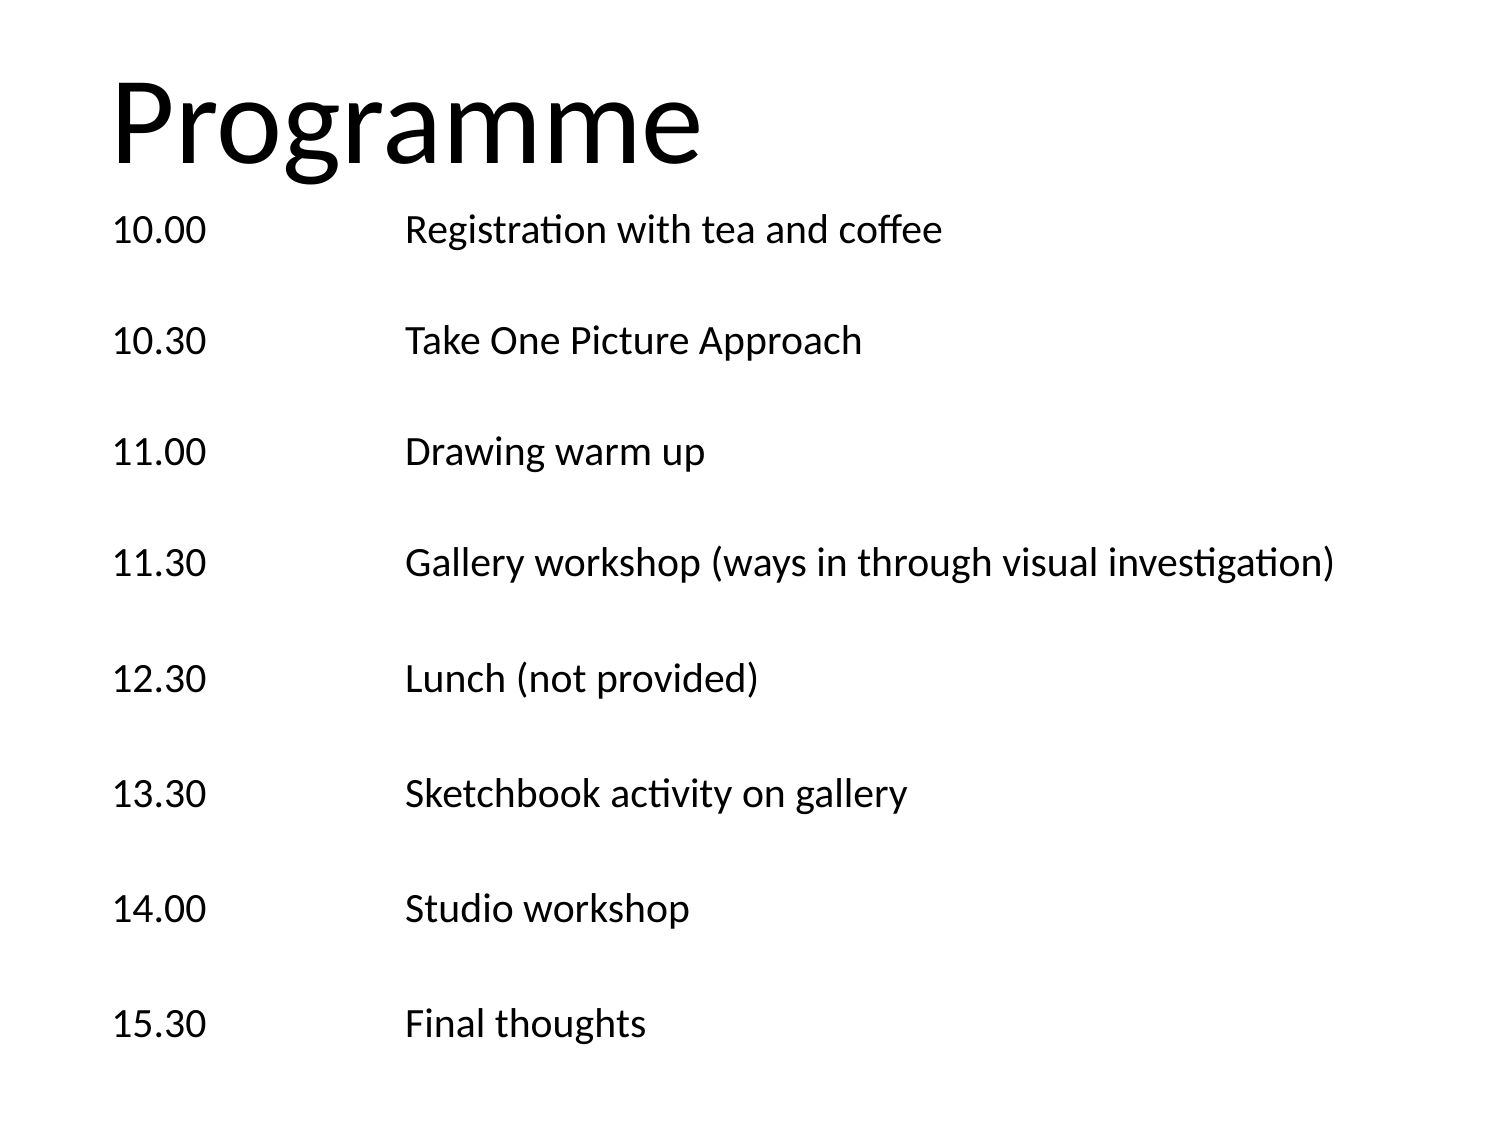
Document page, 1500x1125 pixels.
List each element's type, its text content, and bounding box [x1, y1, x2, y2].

table_cell 12.30 [96, 653, 390, 768]
table_cell Drawing warm up [390, 427, 1384, 538]
table_cell 15.30 [96, 999, 390, 1114]
table_cell Take One Picture Approach [390, 316, 1384, 427]
table_cell Sketchbook activity on gallery [390, 768, 1384, 884]
table_cell Final thoughts [390, 999, 1384, 1114]
table_cell Lunch (not provided) [390, 653, 1384, 768]
table_cell 11.30 [96, 538, 390, 653]
table_cell 14.00 [96, 884, 390, 999]
text_box Programme [96, 30, 1266, 205]
table_cell 13.30 [96, 768, 390, 884]
table_header 10.00 [96, 205, 390, 316]
table_cell Gallery workshop (ways in through visual investigation) [390, 538, 1384, 653]
table_cell 10.30 [96, 316, 390, 427]
table_cell 11.00 [96, 427, 390, 538]
table_cell Studio workshop [390, 884, 1384, 999]
table_header Registration with tea and coffee [390, 205, 1384, 316]
